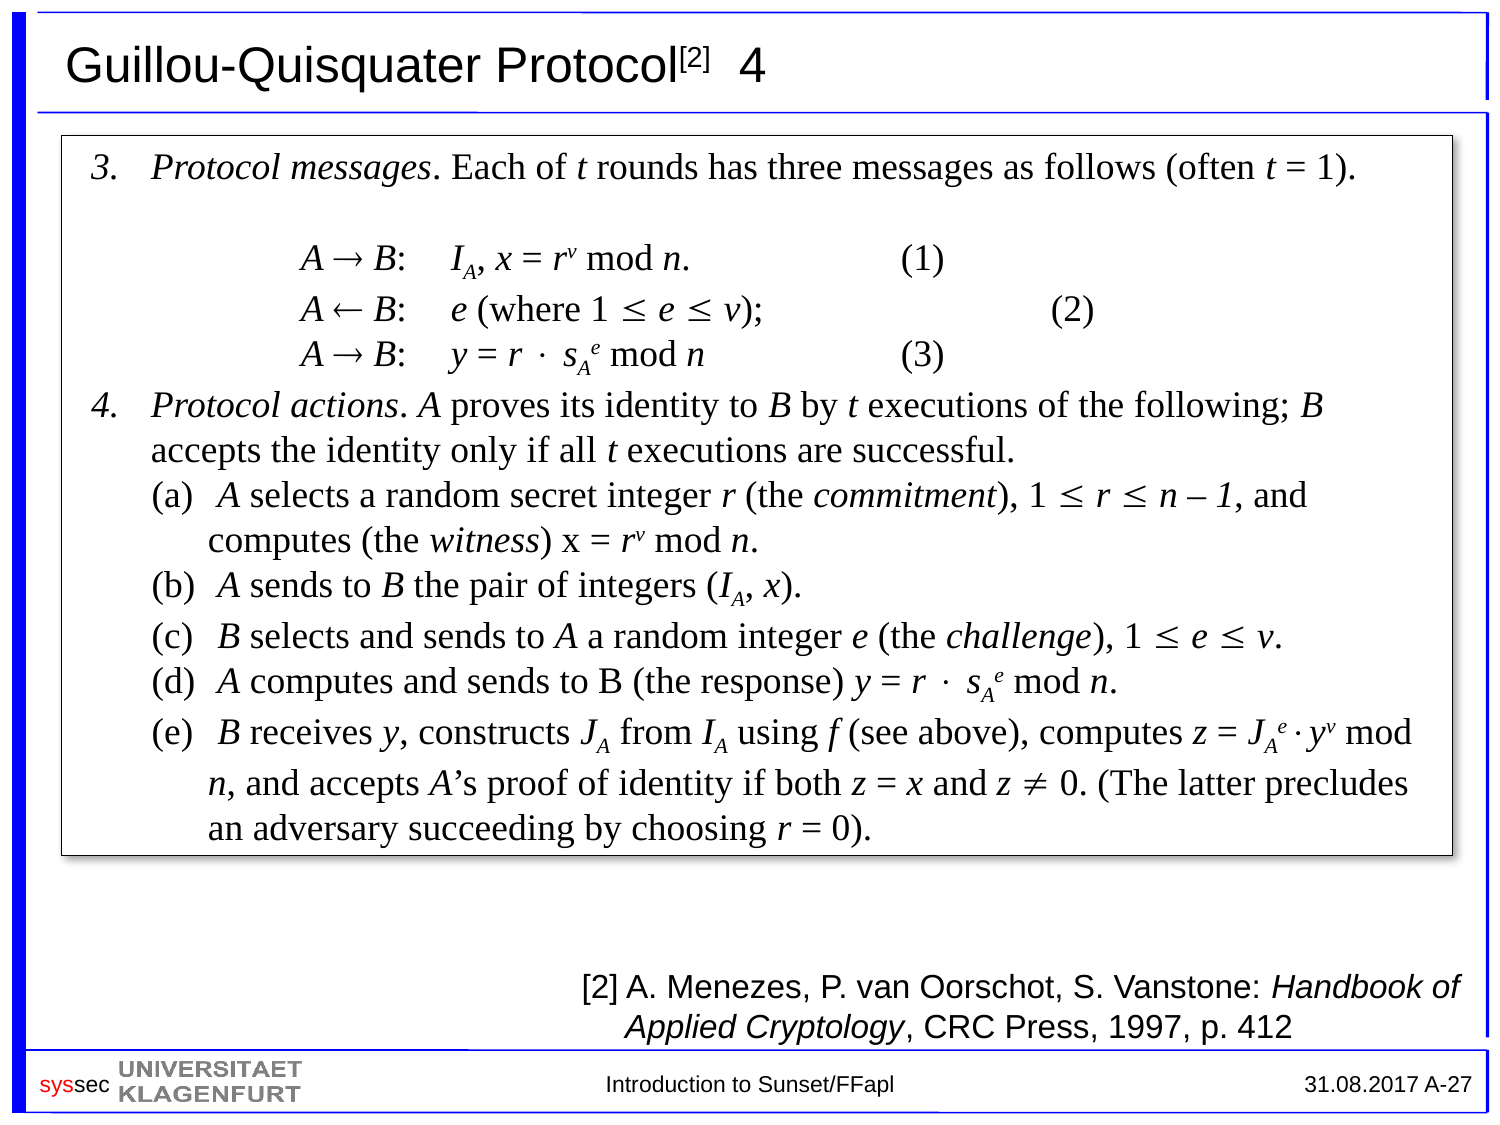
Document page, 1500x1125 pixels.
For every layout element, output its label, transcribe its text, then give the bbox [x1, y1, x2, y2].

title Guillou-Quisquater Protocol[2] 4 [49, 24, 1451, 101]
picture [117, 1059, 303, 1104]
text_box Protocol messages. Each of t rounds has three messages as follows (often t = 1). A  B: IA, x = rv mod n. (1) A  B: e (where 1  e  v); (2) A  B: y = r  sAe mod n (3) Protocol actions. A proves its identity to B by t executions of the following; B accepts the identity only if all t executions are successful. A selects a random secret integer r (the commitment), 1  r  n – 1, and computes (the witness) x = rv mod n. A sends to B the pair of integers (IA, x). B selects and sends to A a random integer e (the challenge), 1  e  v. A computes and sends to B (the response) y = r  sAe mod n. B receives y, constructs JA from IA using f (see above), computes z = JAeyv mod n, and accepts A’s proof of identity if both z = x and z  0. (The latter precludes an adversary succeeding by choosing r = 0). [61, 135, 1453, 856]
text_box [2] A. Menezes, P. van Oorschot, S. Vanstone: Handbook of Applied Cryptology, CRC Press, 1997, p. 412 [566, 958, 1499, 1053]
